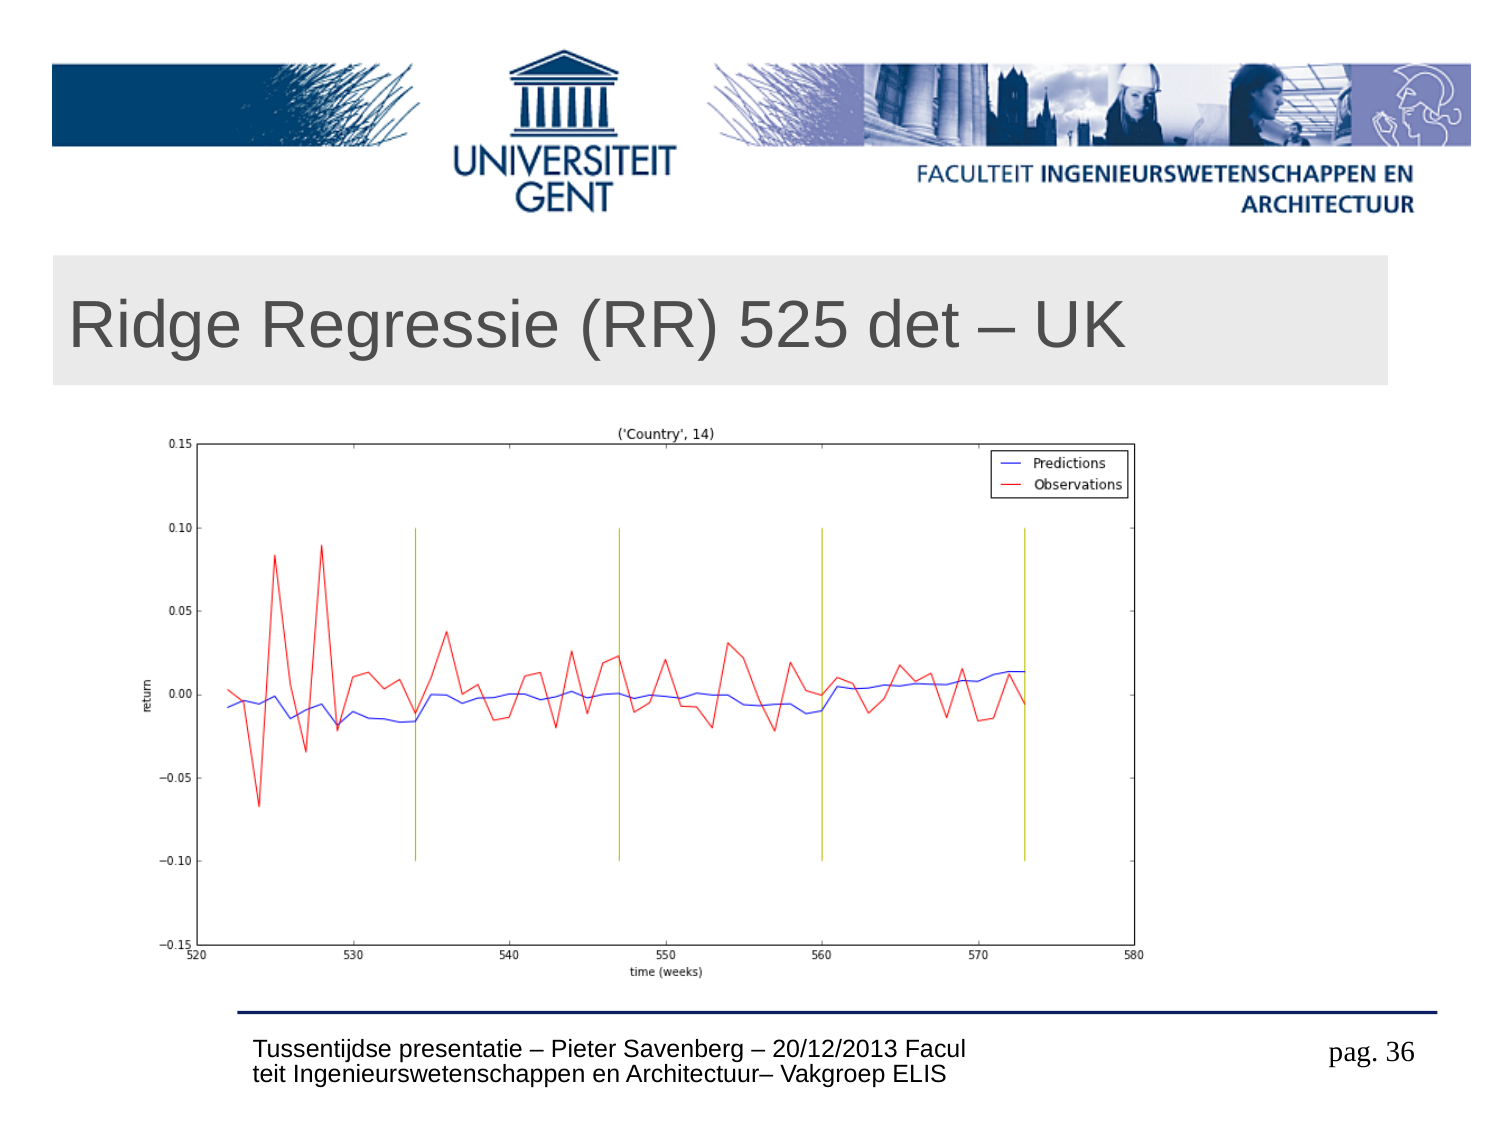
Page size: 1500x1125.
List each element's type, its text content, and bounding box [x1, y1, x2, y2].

slide_number pag. 36 [1074, 1024, 1438, 1101]
title Ridge Regressie (RR) 525 det – UK [53, 255, 1388, 386]
picture [52, 46, 1471, 216]
footer Tussentijdse presentatie – Pieter Savenberg – 20/12/2013 Faculteit Ingenieurswetenschappen en Architectuur– Vakgroep ELIS [237, 1024, 988, 1101]
picture [135, 420, 1152, 985]
